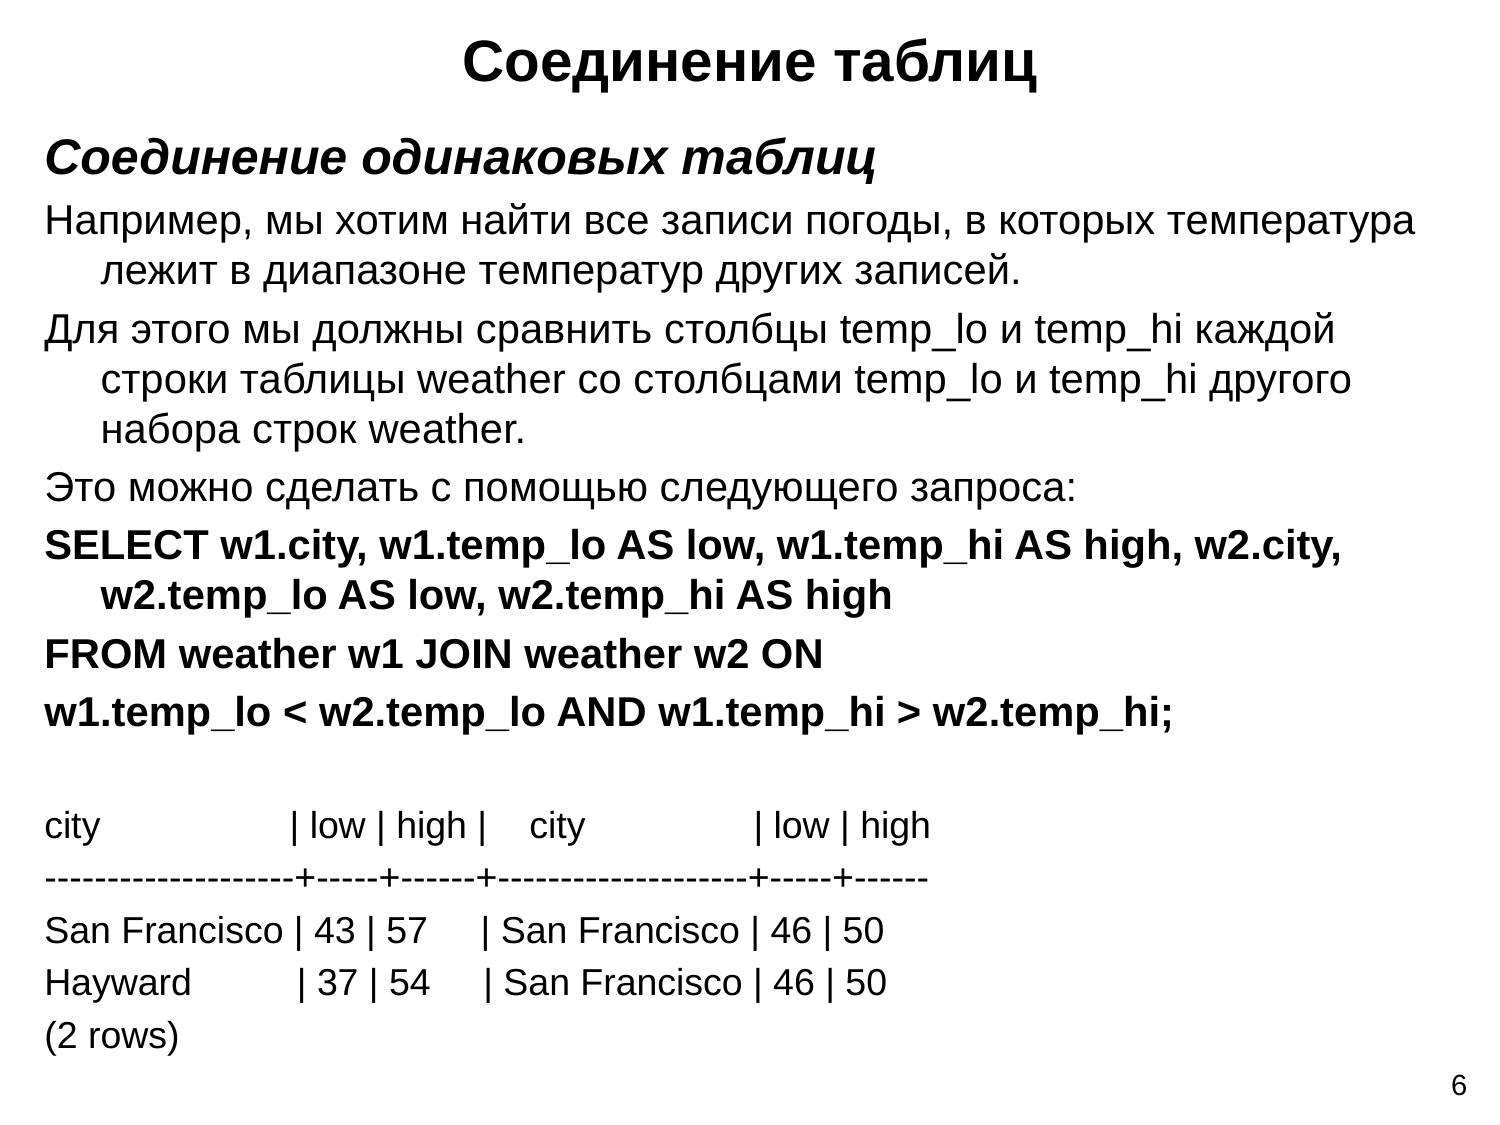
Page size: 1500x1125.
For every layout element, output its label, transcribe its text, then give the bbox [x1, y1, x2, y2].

title Соединение таблиц [74, 23, 1426, 93]
list Соединение одинаковых таблиц Например, мы хотим найти все записи погоды, в которых температура лежит в диапазоне температур других записей. Для этого мы должны сравнить столбцы temp_lo и temp_hi каждой строки таблицы weather со столбцами temp_lo и temp_hi другого набора строк weather. Это можно сделать с помощью следующего запроса: SELECT w1.city, w1.temp_lo AS low, w1.temp_hi AS high, w2.city, w2.temp_lo AS low, w2.temp_hi AS high FROM weather w1 JOIN weather w2 ON w1.temp_lo < w2.temp_lo AND w1.temp_hi > w2.temp_hi; city | low | high | city | low | high --------------------+-----+------+--------------------+-----+------ San Francisco | 43 | 57 | San Francisco | 46 | 50 Hayward | 37 | 54 | San Francisco | 46 | 50 (2 rows) [29, 116, 1460, 1051]
slide_number 6 [1409, 1058, 1483, 1103]
